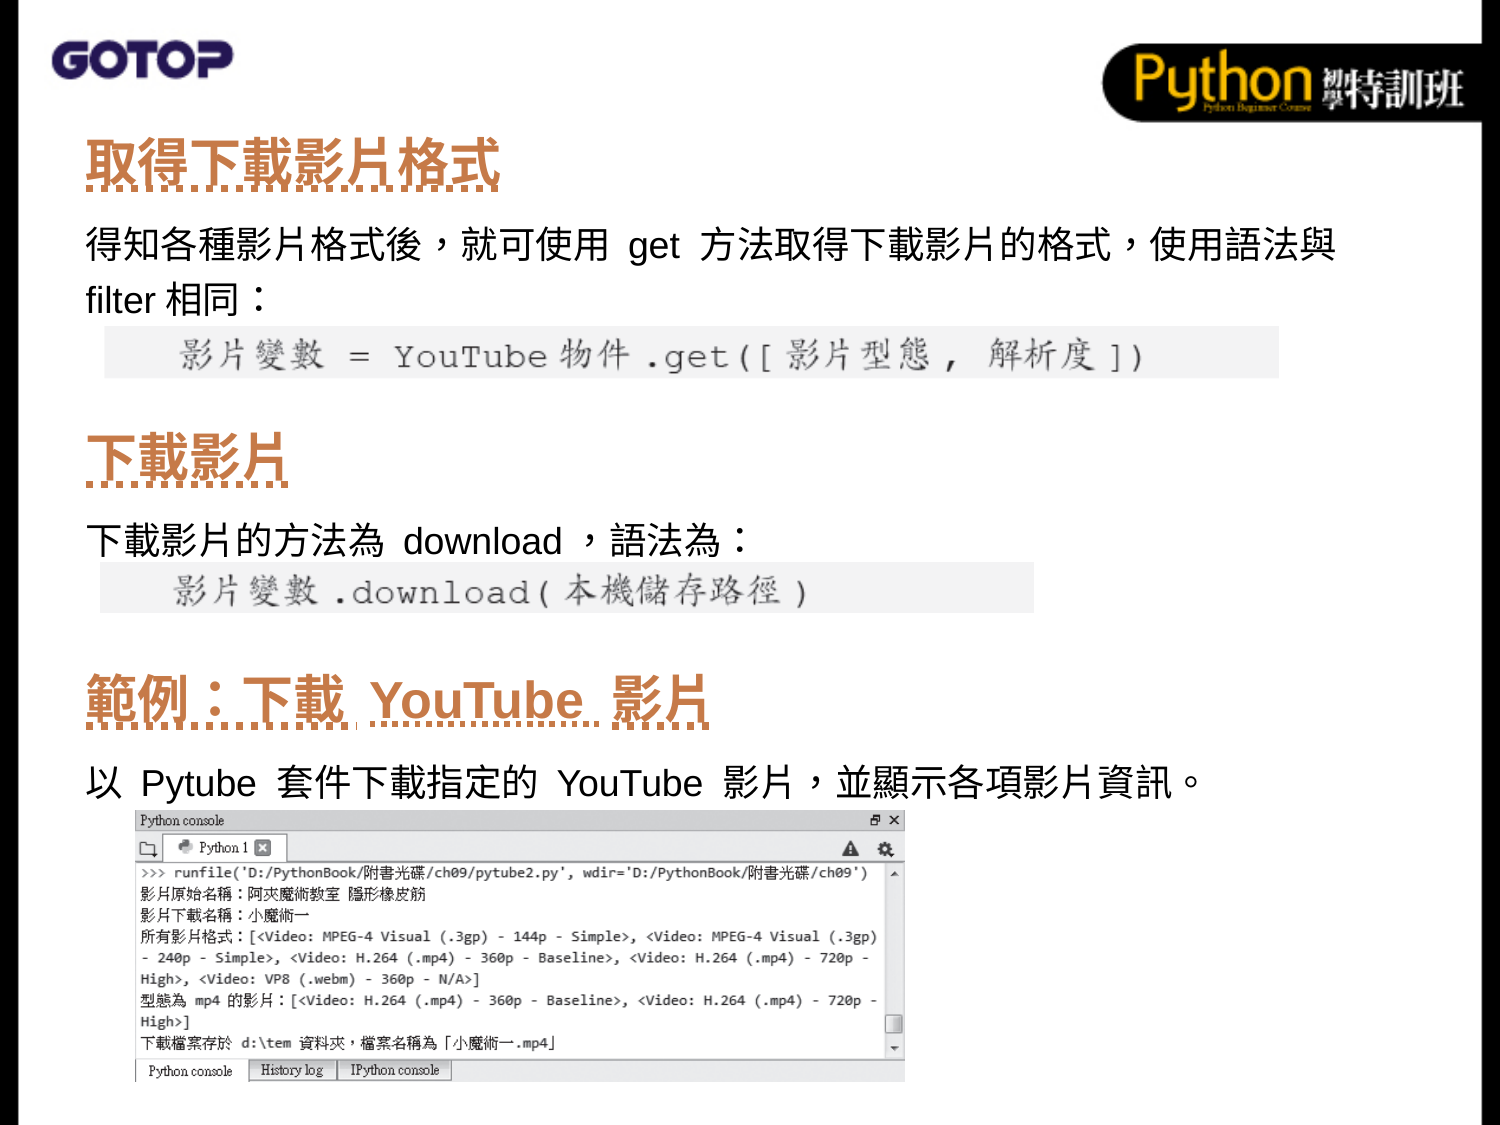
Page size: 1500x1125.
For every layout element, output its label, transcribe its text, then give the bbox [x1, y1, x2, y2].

list 取得下載影片格式 得知各種影片格式後，就可使用 get 方法取得下載影片的格式，使用語法與 filter相同： 下載影片 下載影片的方法為 download，語法為： 範例：下載 YouTube 影片 以 Pytube 套件下載指定的 YouTube 影片，並顯示各項影片資訊。 [70, 121, 1430, 1067]
picture [0, 0, 1500, 1125]
